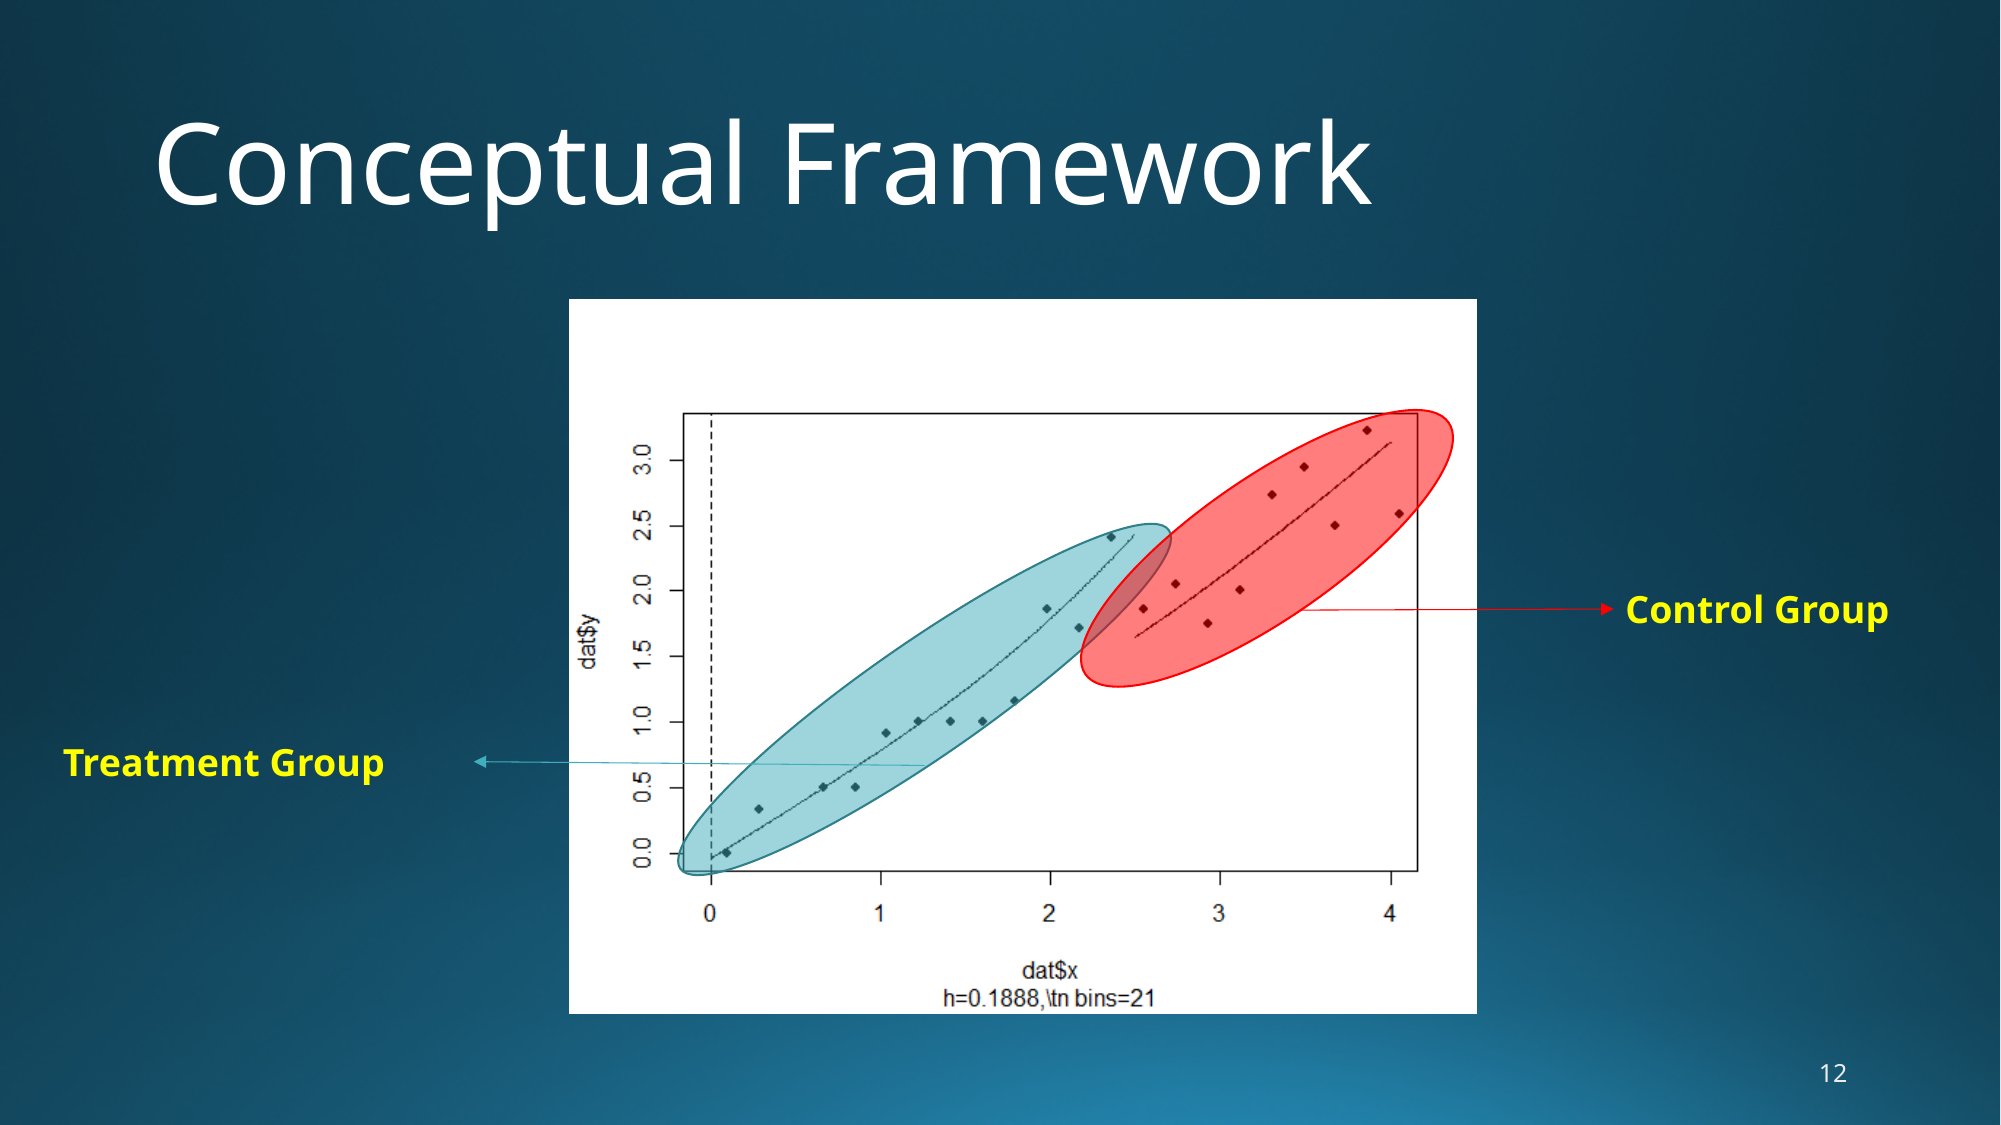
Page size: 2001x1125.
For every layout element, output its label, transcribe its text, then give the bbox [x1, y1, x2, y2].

title Conceptual Framework [137, 59, 1863, 278]
slide_number 12 [1412, 1042, 1863, 1103]
text_box Treatment Group [48, 731, 474, 792]
picture [0, 0, 2001, 1125]
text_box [473, 762, 925, 766]
text_box Control Group [1610, 578, 2000, 639]
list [569, 299, 1477, 1014]
